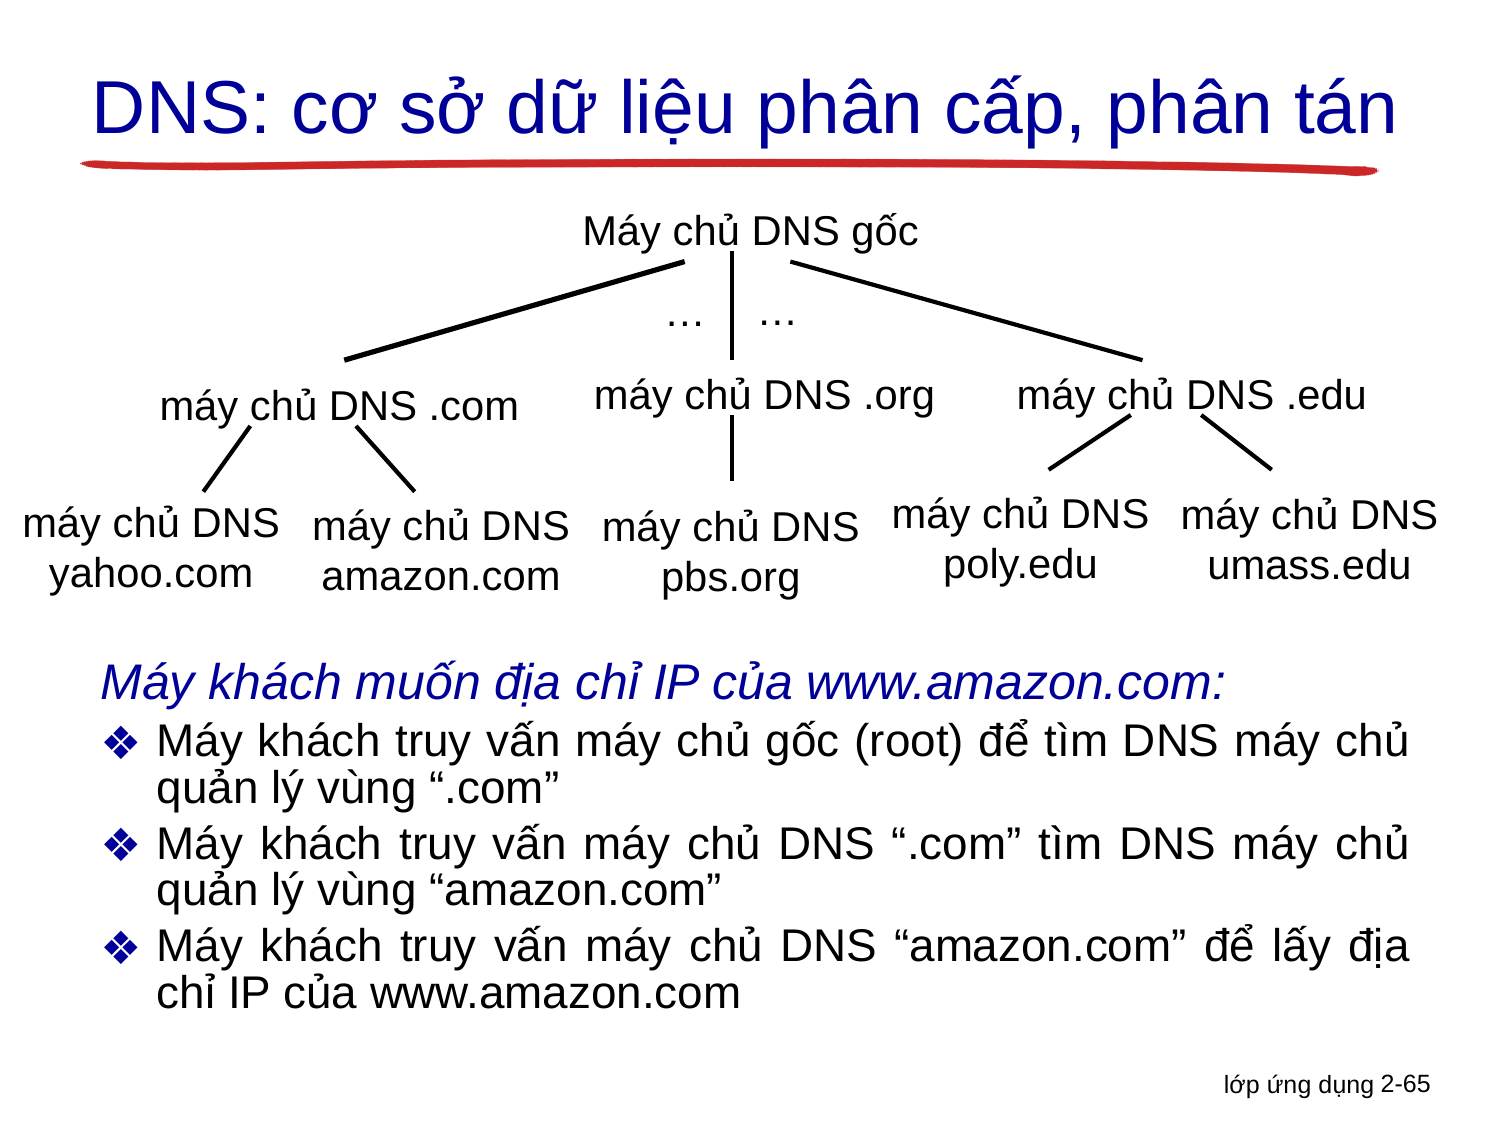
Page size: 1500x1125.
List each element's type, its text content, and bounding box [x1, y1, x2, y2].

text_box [5, 195, 1455, 610]
text_box 2-‹#› [1365, 1060, 1477, 1106]
list Máy khách muốn địa chỉ IP của www.amazon.com: Máy khách truy vấn máy chủ gốc (root) để tìm DNS máy chủ quản lý vùng “.com” Máy khách truy vấn máy chủ DNS “.com” tìm DNS máy chủ quản lý vùng “amazon.com” Máy khách truy vấn máy chủ DNS “amazon.com” để lấy địa chỉ IP của www.amazon.com [85, 651, 1426, 1002]
picture [74, 153, 1395, 181]
text_box lớp ứng dụng [914, 1060, 1390, 1108]
title DNS: cơ sở dữ liệu phân cấp, phân tán [76, 26, 1446, 181]
